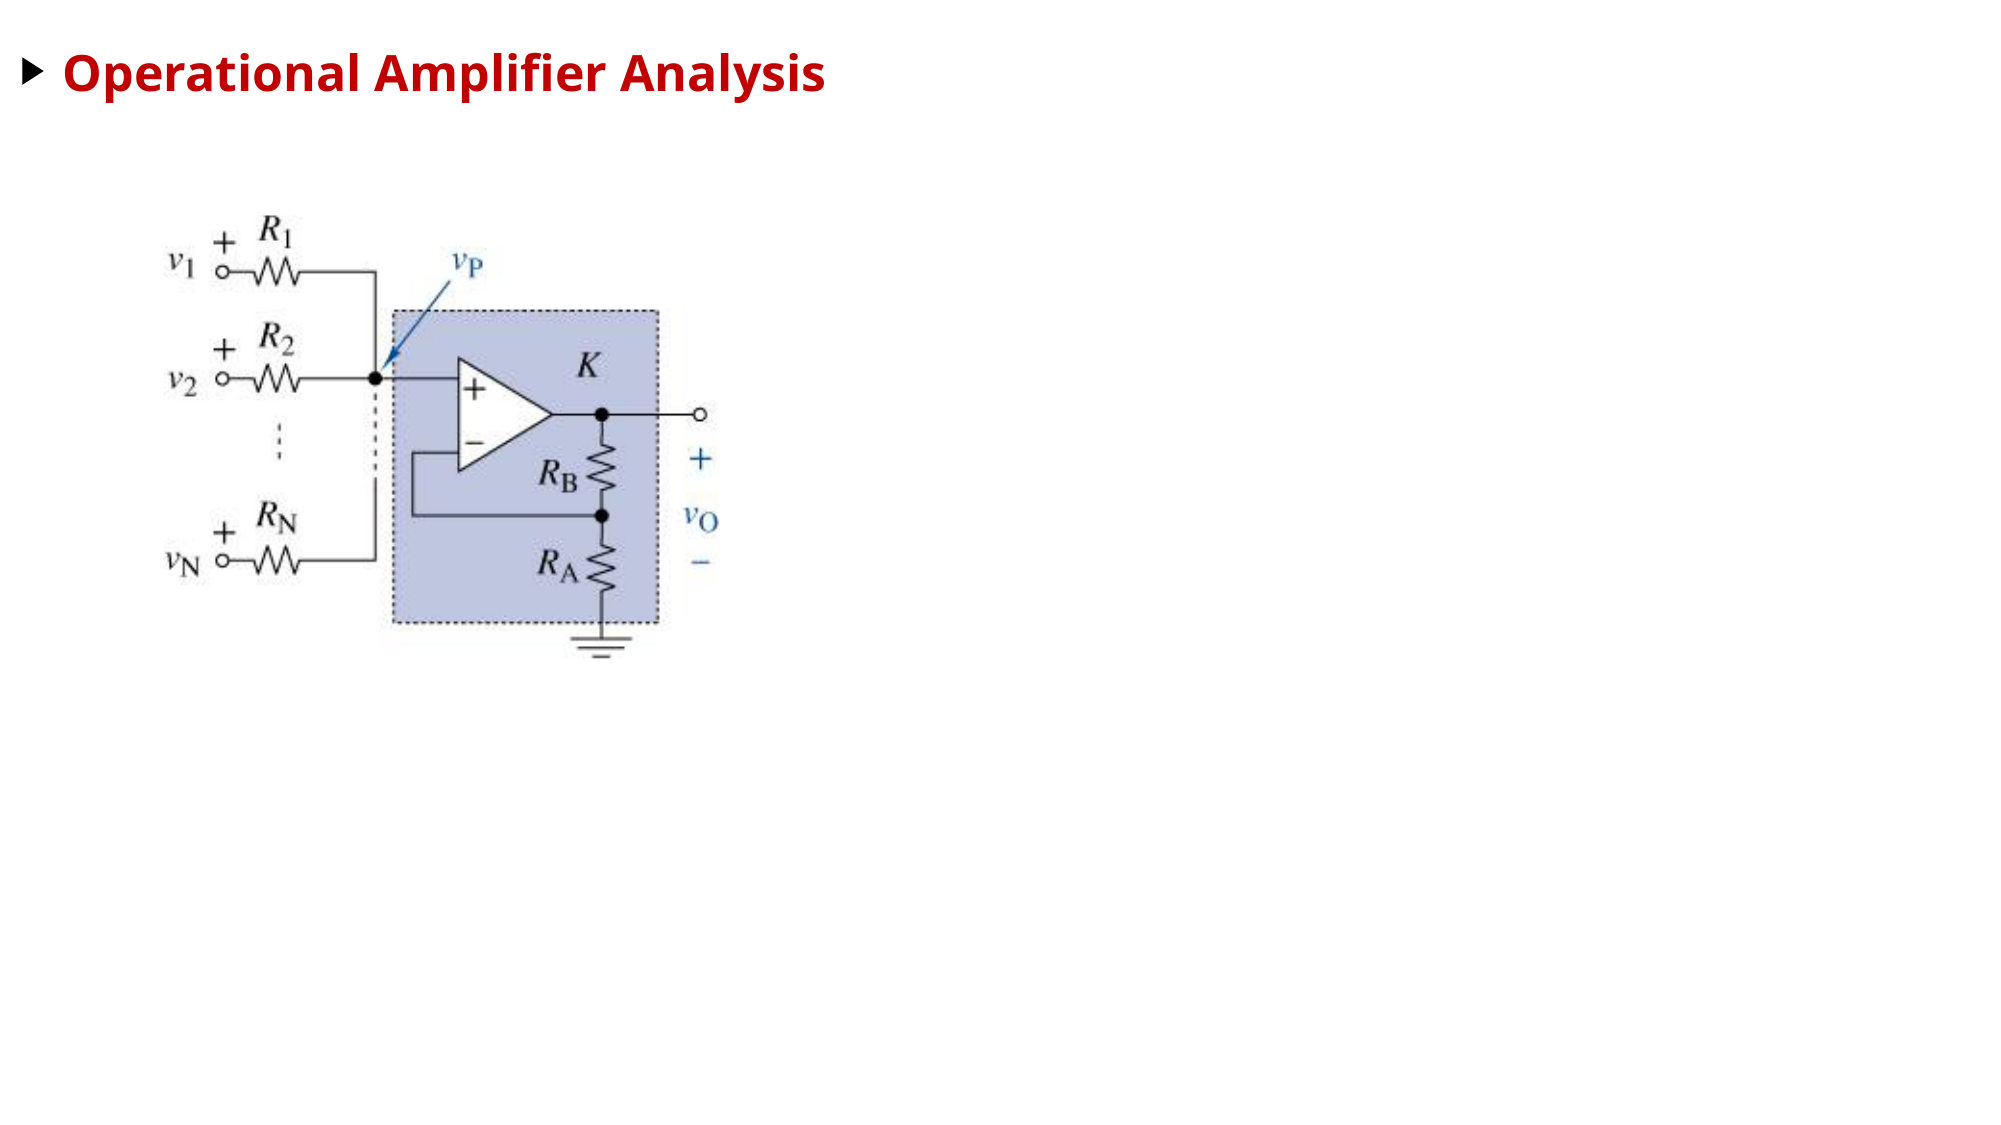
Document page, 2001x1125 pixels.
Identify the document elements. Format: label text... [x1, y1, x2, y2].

text_box Operational Amplifier Analysis [1, 3, 1449, 109]
picture [140, 213, 749, 697]
picture [15, 53, 51, 89]
